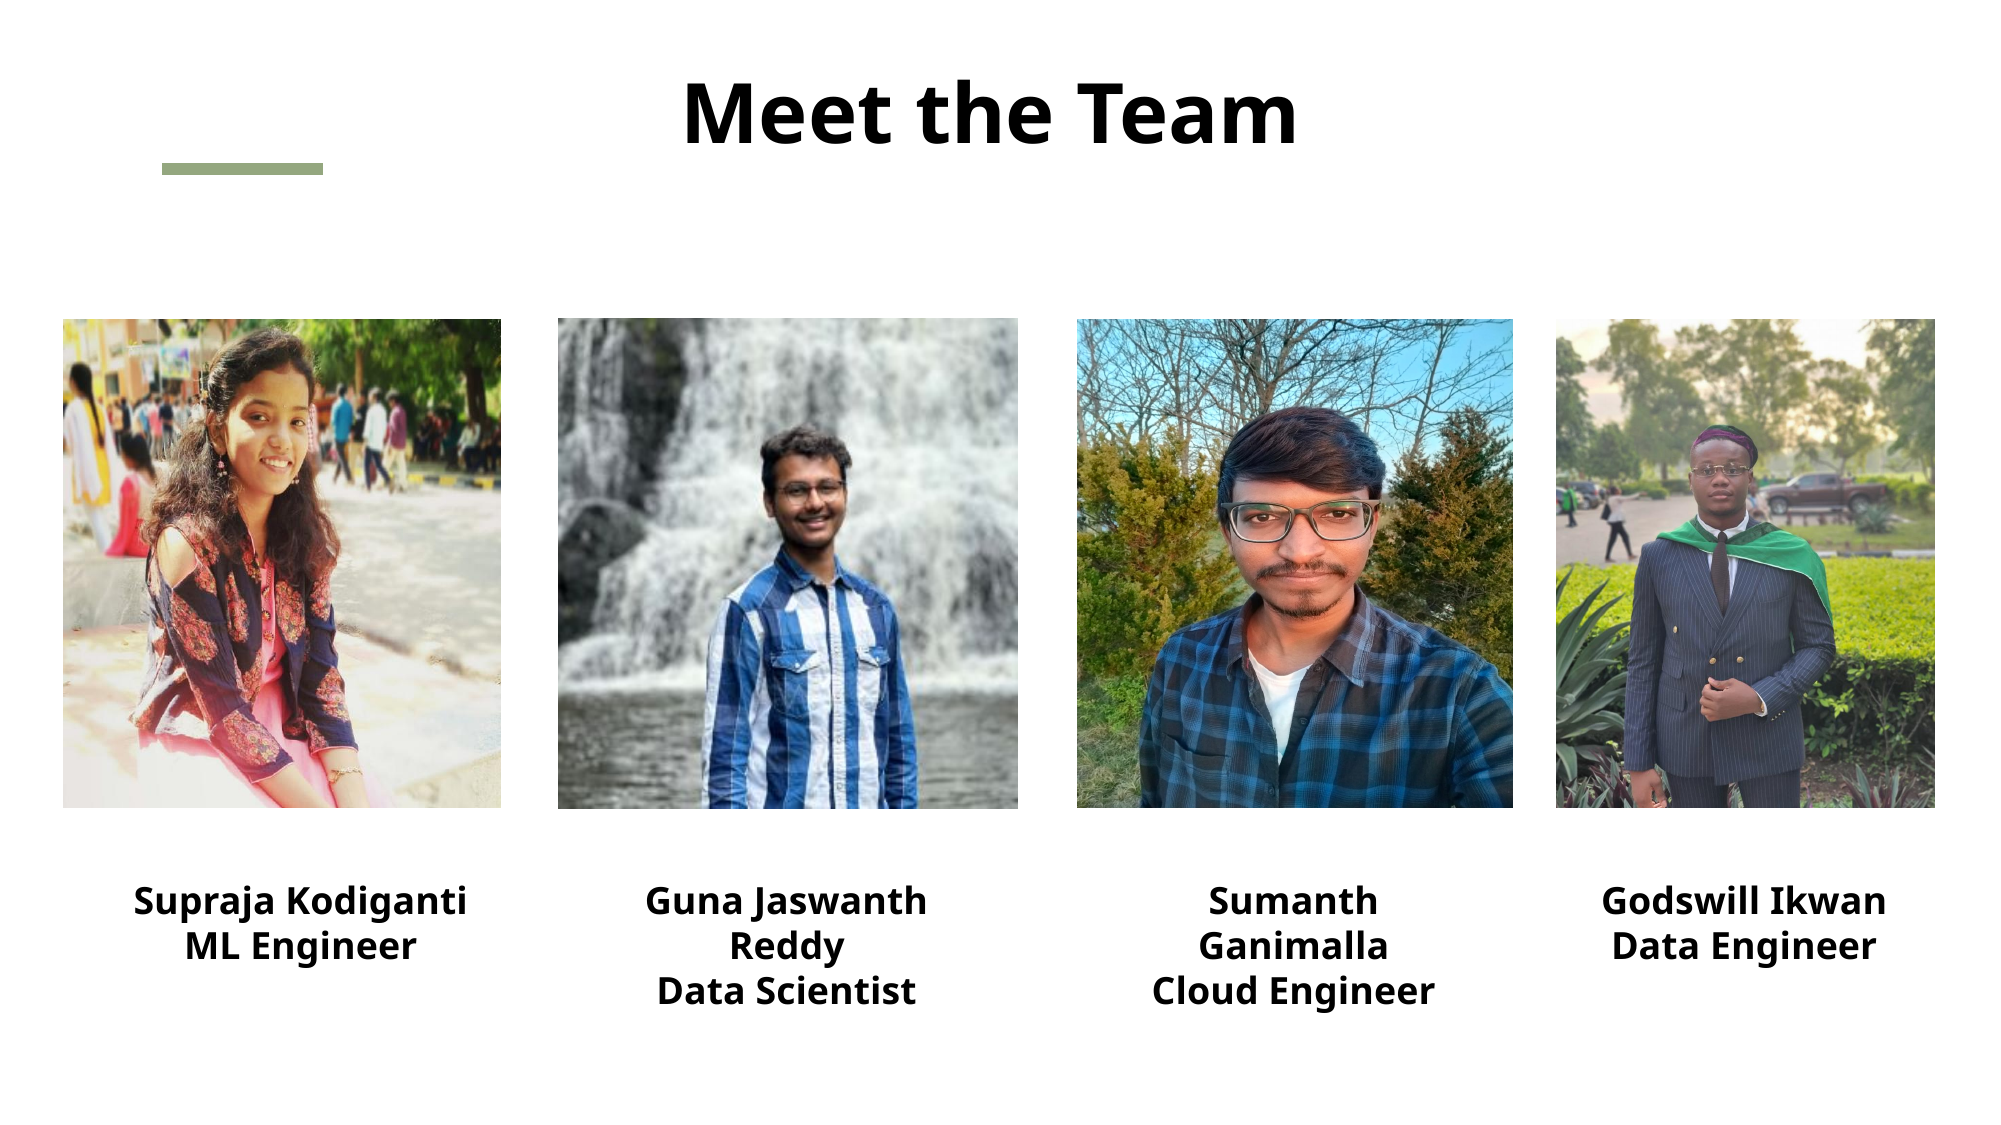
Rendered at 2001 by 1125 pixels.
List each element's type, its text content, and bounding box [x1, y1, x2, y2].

text_box Supraja Kodiganti ML Engineer [102, 869, 500, 975]
picture [1076, 319, 1513, 808]
text_box Guna Jaswanth Reddy Data Scientist [588, 869, 986, 1020]
text_box Godswill Ikwan Data Engineer [1545, 869, 1943, 975]
picture [557, 318, 1018, 809]
title Meet the Team [140, 52, 1841, 210]
picture [63, 319, 501, 808]
picture [1556, 319, 1935, 808]
text_box Sumanth Ganimalla Cloud Engineer [1095, 869, 1493, 1020]
